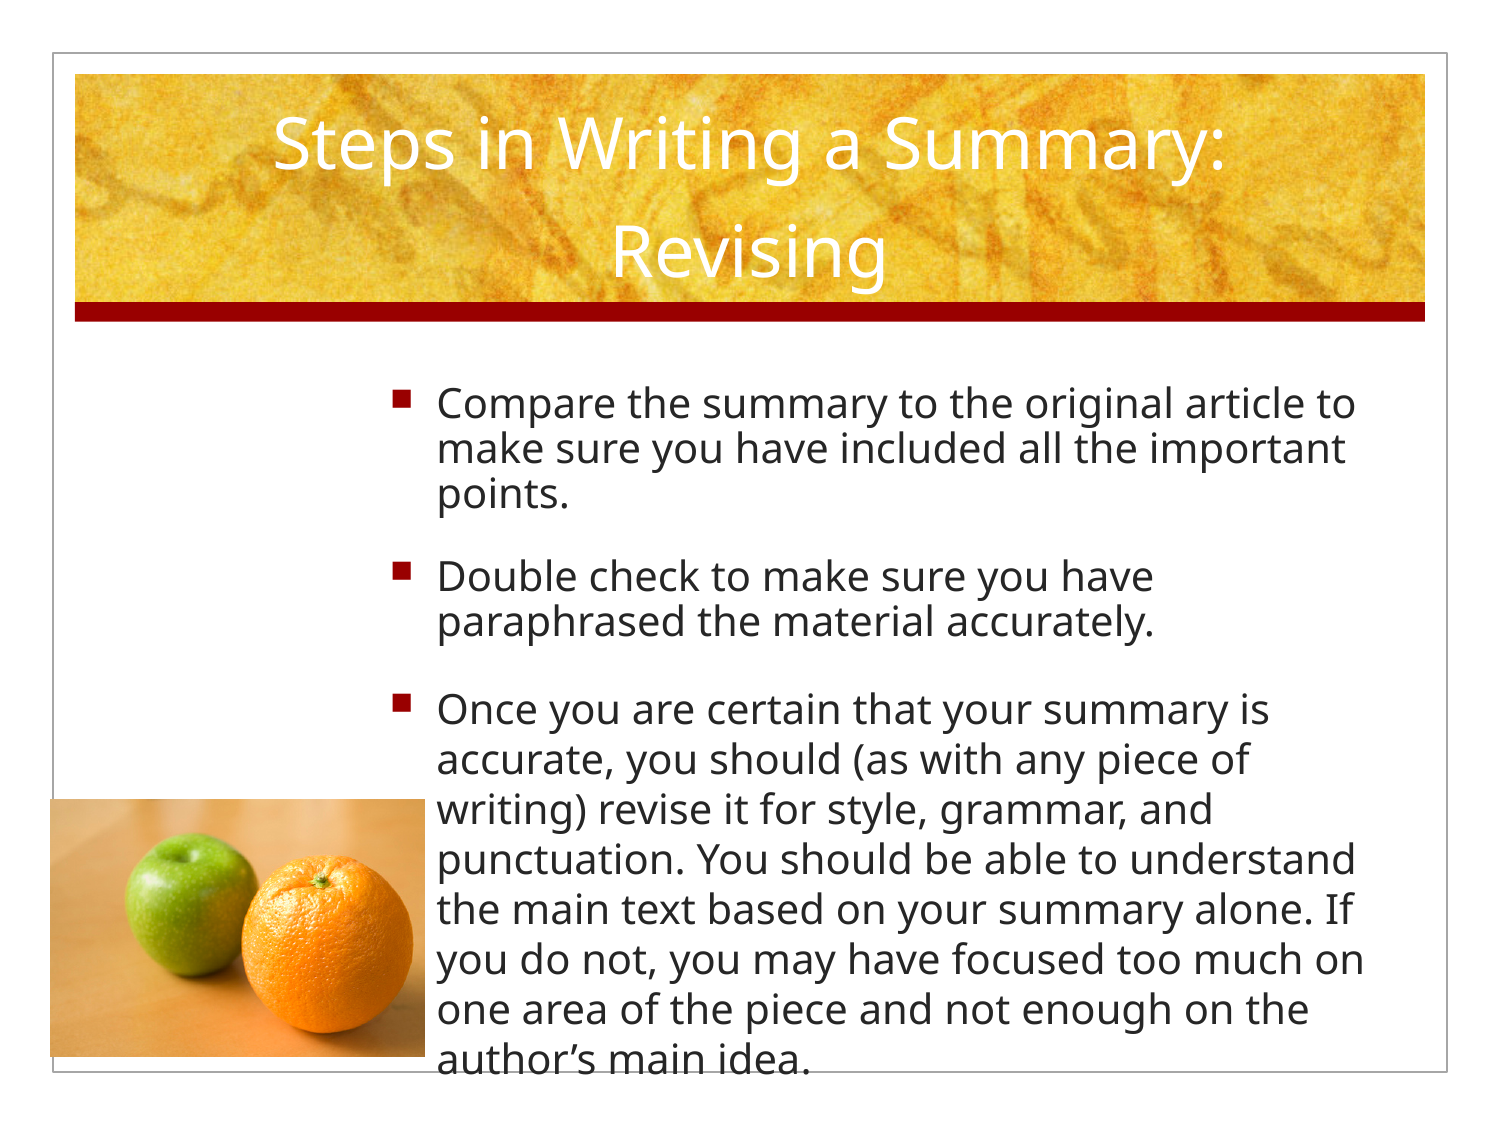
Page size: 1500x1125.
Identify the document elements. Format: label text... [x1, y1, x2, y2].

picture [75, 74, 1425, 302]
picture [49, 798, 426, 1058]
list Compare the summary to the original article to make sure you have included all the important points. Double check to make sure you have paraphrased the material accurately. Once you are certain that your summary is accurate, you should (as with any piece of writing) revise it for style, grammar, and punctuation. You should be able to understand the main text based on your summary alone. If you do not, you may have focused too much on one area of the piece and not enough on the author’s main idea. [374, 374, 1392, 1006]
title Steps in Writing a Summary: Revising [108, 74, 1392, 292]
